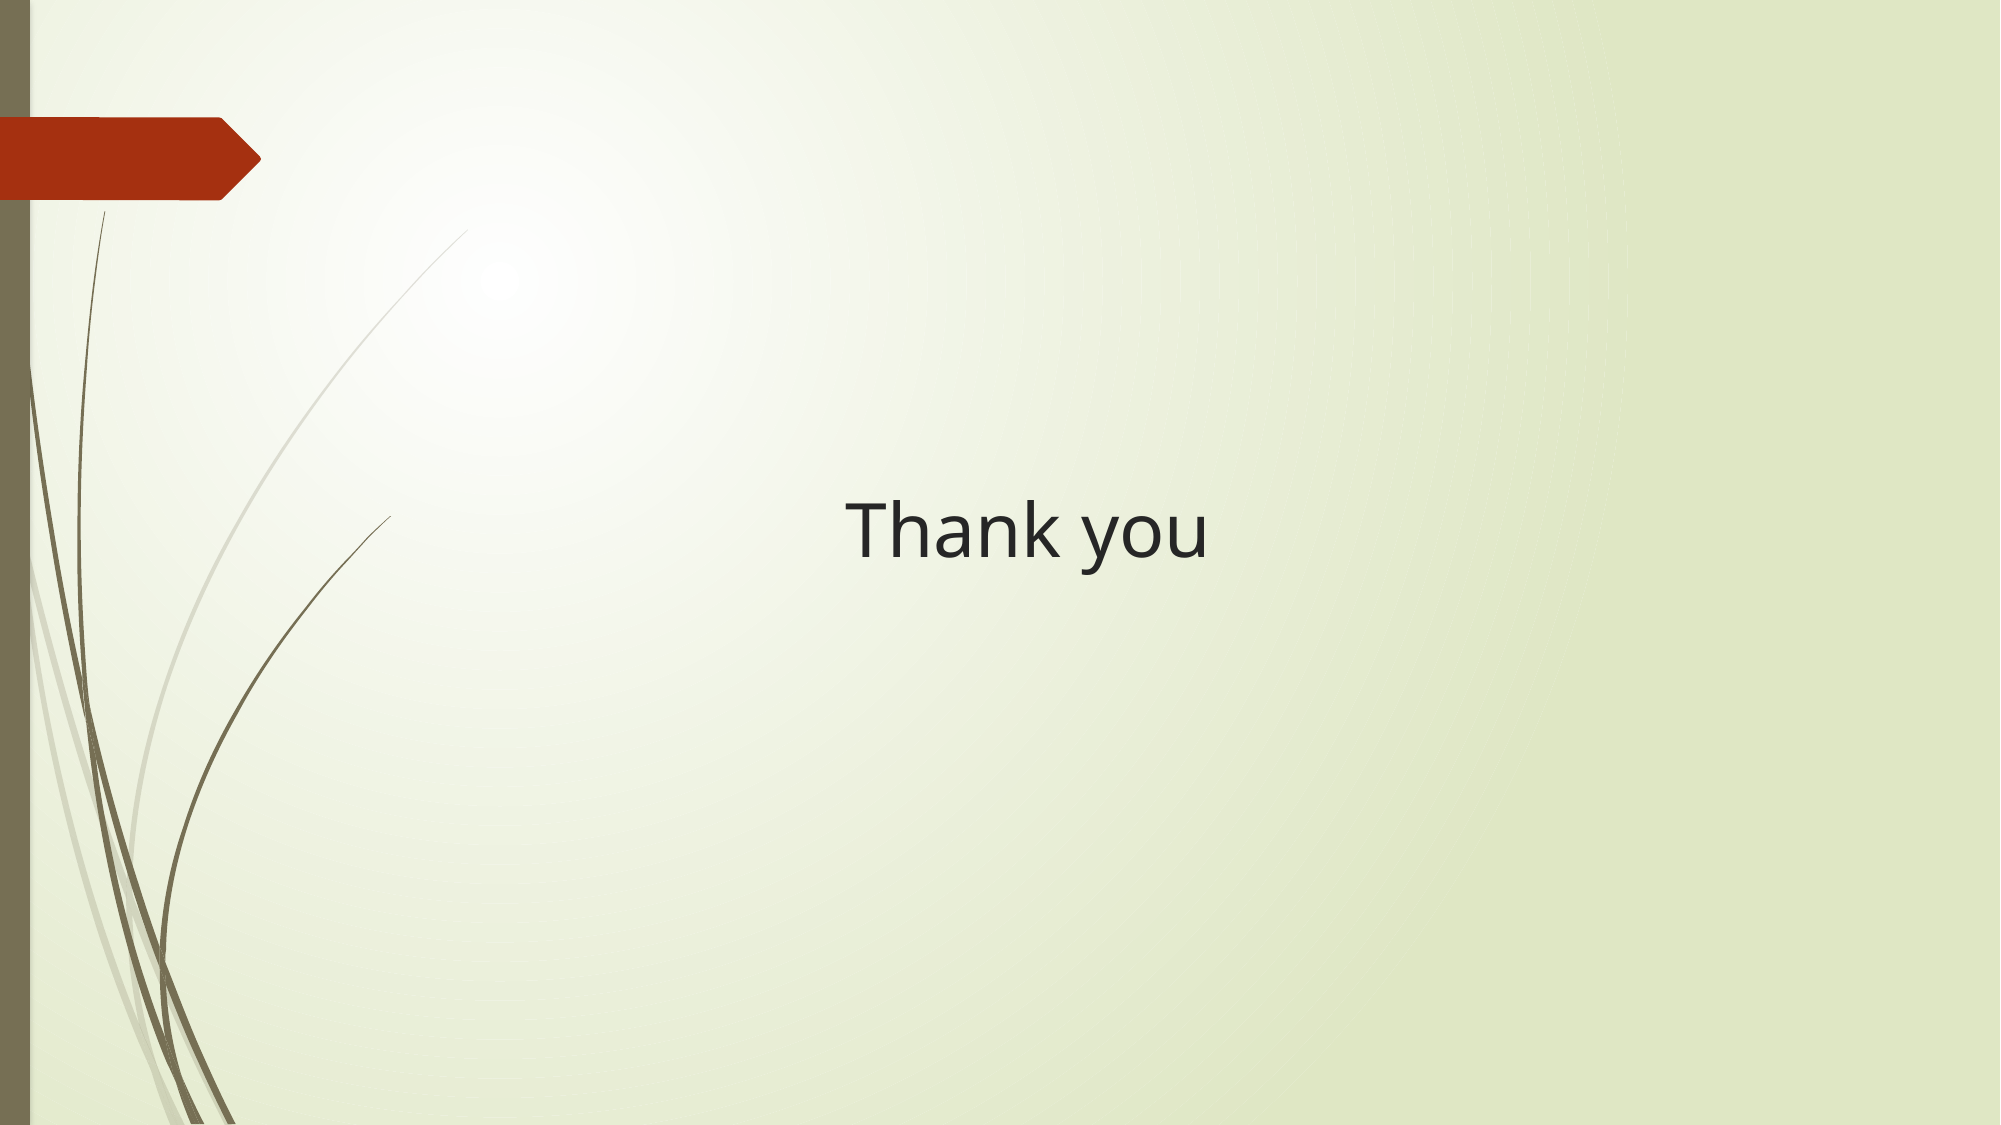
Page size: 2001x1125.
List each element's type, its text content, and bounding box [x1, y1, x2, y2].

title Thank you [805, 474, 1271, 587]
